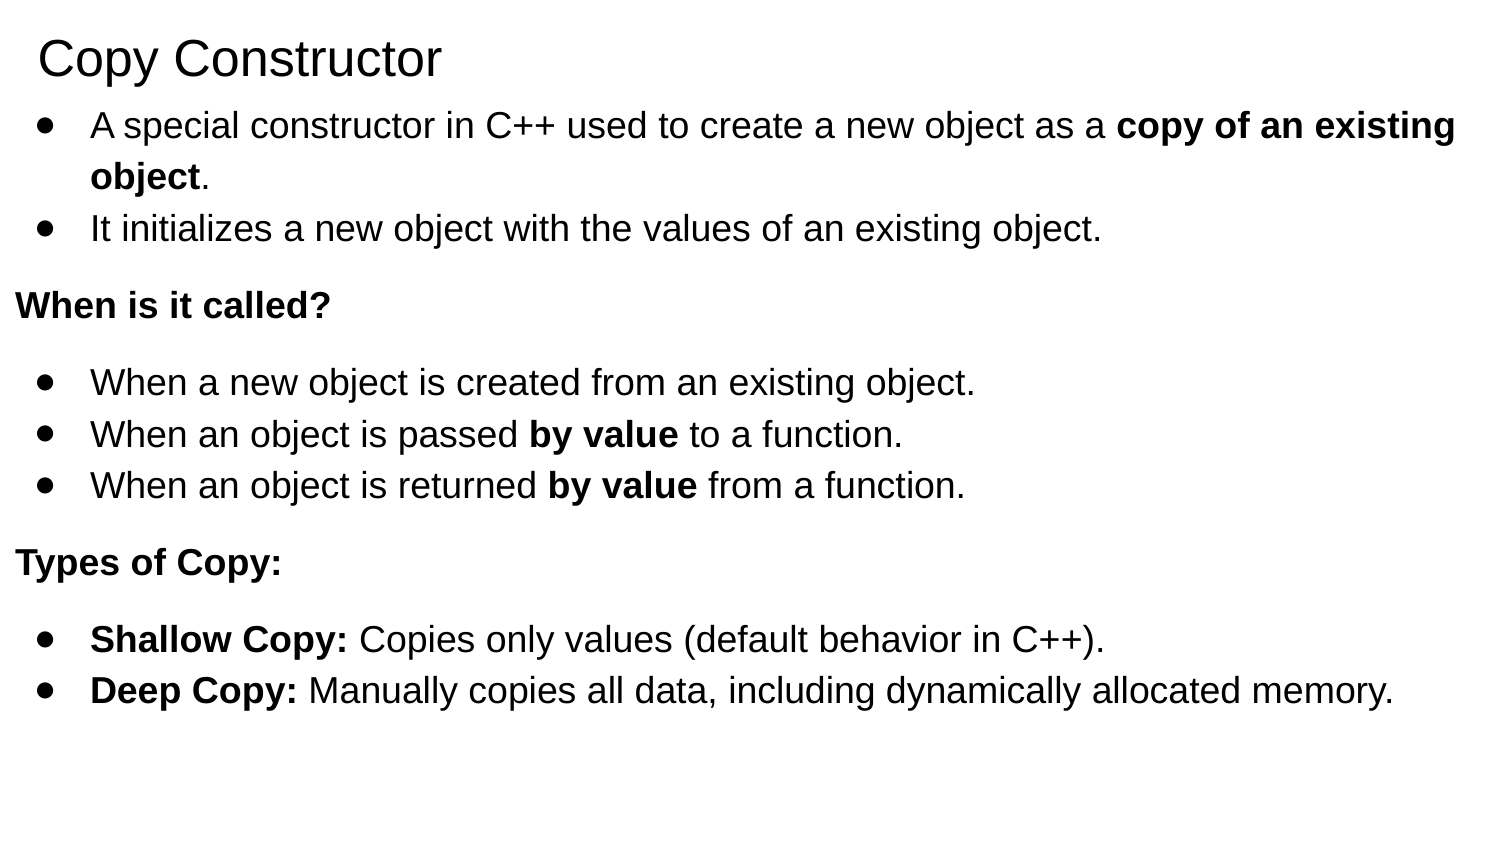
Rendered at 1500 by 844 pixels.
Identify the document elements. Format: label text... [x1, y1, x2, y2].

title Copy Constructor [22, 0, 1421, 79]
list A special constructor in C++ used to create a new object as a copy of an existing object. It initializes a new object with the values of an existing object. When is it called? When a new object is created from an existing object. When an object is passed by value to a function. When an object is returned by value from a function. Types of Copy: Shallow Copy: Copies only values (default behavior in C++). Deep Copy: Manually copies all data, including dynamically allocated memory. [0, 79, 1500, 844]
